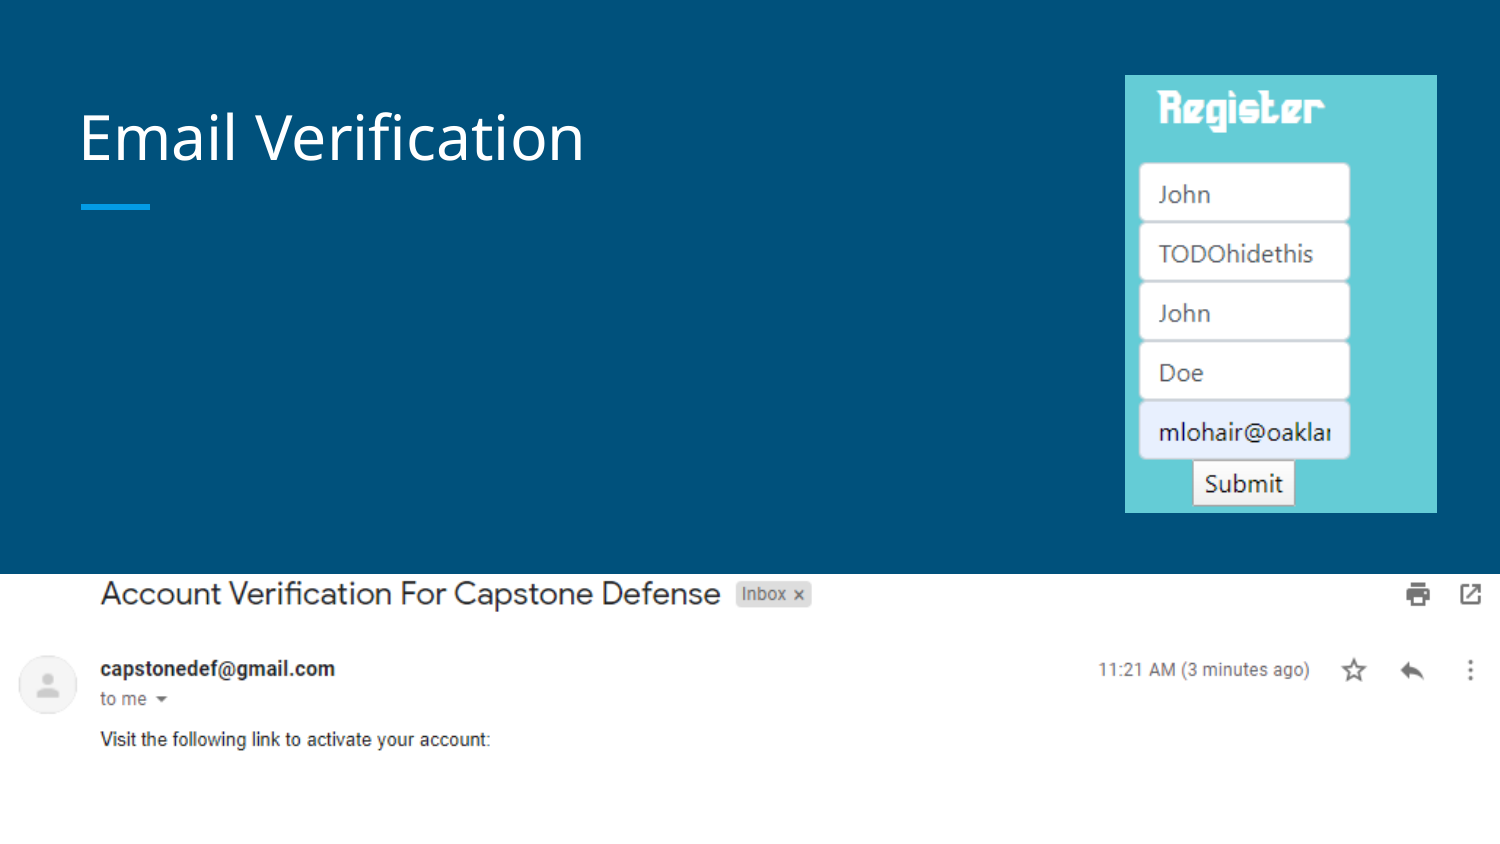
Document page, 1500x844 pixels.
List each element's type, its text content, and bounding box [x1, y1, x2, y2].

picture [1126, 76, 1436, 512]
picture [0, 575, 1500, 844]
title Email Verification [63, 75, 1123, 188]
